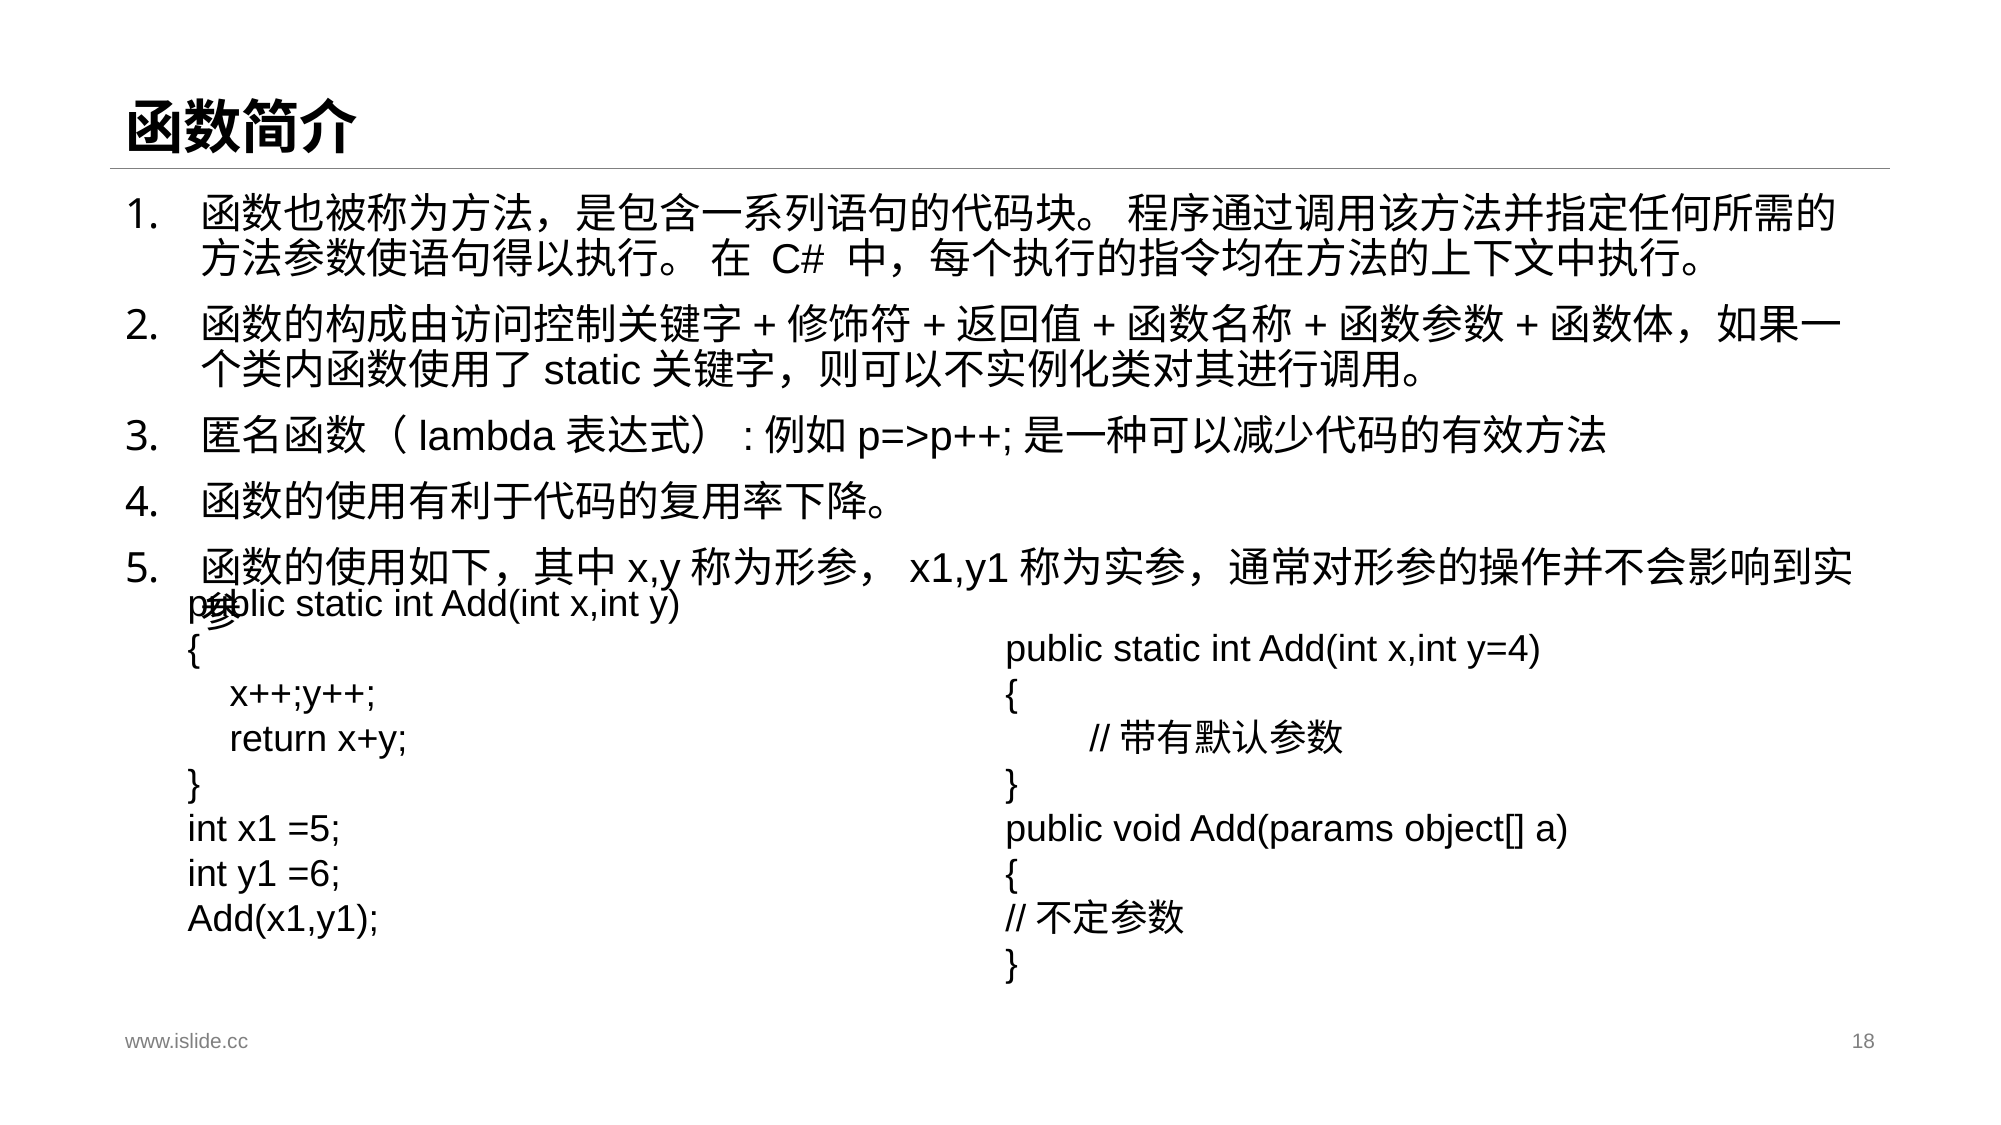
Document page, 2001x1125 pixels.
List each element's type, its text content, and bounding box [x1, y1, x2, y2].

text_box public static int Add(int x,int y=4) { //带有默认参数 } public void Add(params object[] a) { //不定参数 } [990, 616, 1658, 992]
text_box public static int Add(int x,int y) { x++;y++; return x+y; } int x1 =5; int y1 =6; Add(x1,y1); [172, 571, 789, 946]
title 函数简介 [109, 0, 1890, 169]
footer www.islide.cc [109, 1023, 790, 1058]
slide_number 18 [1412, 1023, 1890, 1058]
list 函数也被称为方法，是包含一系列语句的代码块。 程序通过调用该方法并指定任何所需的方法参数使语句得以执行。 在 C# 中，每个执行的指令均在方法的上下文中执行。 函数的构成由访问控制关键字+修饰符+返回值+函数名称+函数参数+函数体，如果一个类内函数使用了static关键字，则可以不实例化类对其进行调用。 匿名函数（lambda表达式）:例如p=>p++;是一种可以减少代码的有效方法 函数的使用有利于代码的复用率下降。 函数的使用如下，其中x,y称为形参，x1,y1称为实参，通常对形参的操作并不会影响到实参 [109, 185, 1890, 1007]
